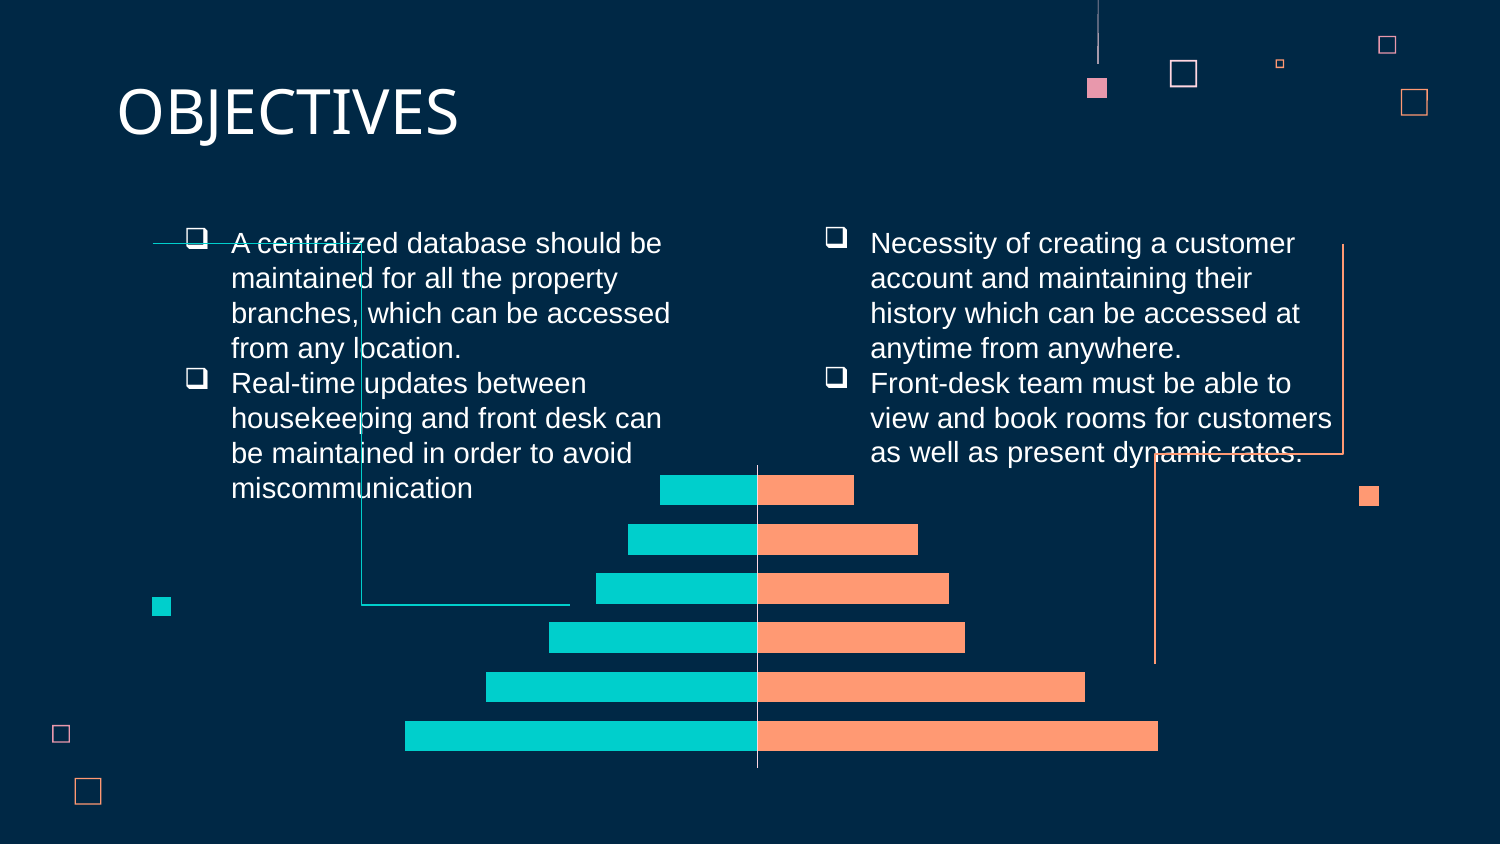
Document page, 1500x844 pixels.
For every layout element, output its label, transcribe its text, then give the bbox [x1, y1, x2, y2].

text_box [151, 613, 172, 617]
subtitle Necessity of creating a customer account and maintaining their history which can be accessed at anytime from anywhere. Front-desk team must be able to view and book rooms for customers as well as present dynamic rates. [808, 209, 1361, 392]
text_box [1358, 485, 1379, 506]
subtitle A centralized database should be maintained for all the property branches, which can be accessed from any location. Real-time updates between housekeeping and front desk can be maintained in order to avoid miscommunication [169, 209, 710, 393]
title OBJECTIVES [101, 67, 1111, 163]
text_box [404, 465, 1159, 768]
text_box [1154, 243, 1344, 665]
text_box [152, 243, 571, 606]
